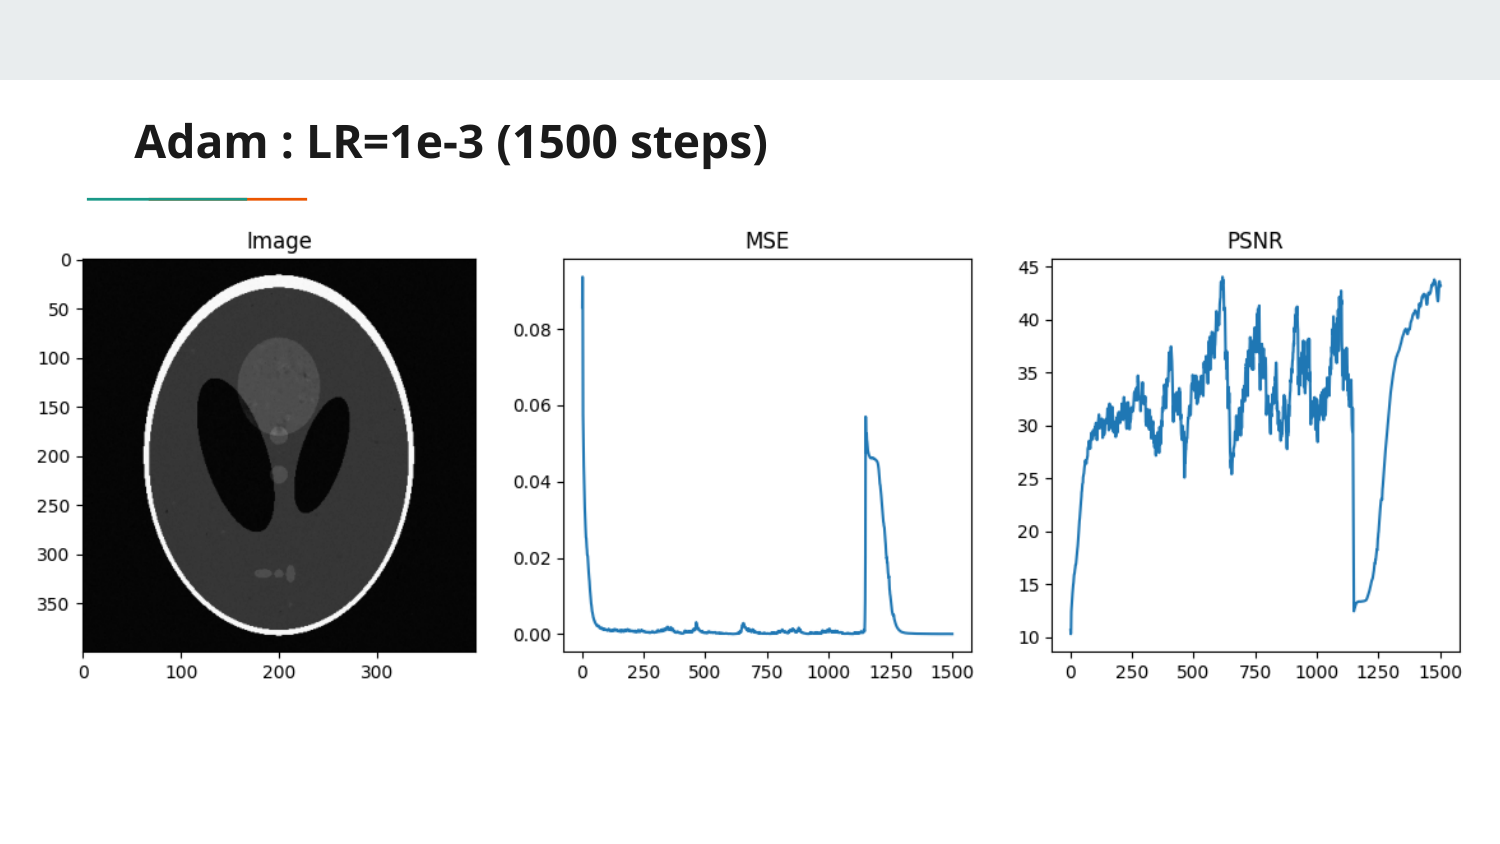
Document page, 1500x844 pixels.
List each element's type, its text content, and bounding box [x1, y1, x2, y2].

title Adam : LR=1e-3 (1500 steps) [119, 94, 1381, 194]
picture [24, 217, 1476, 695]
